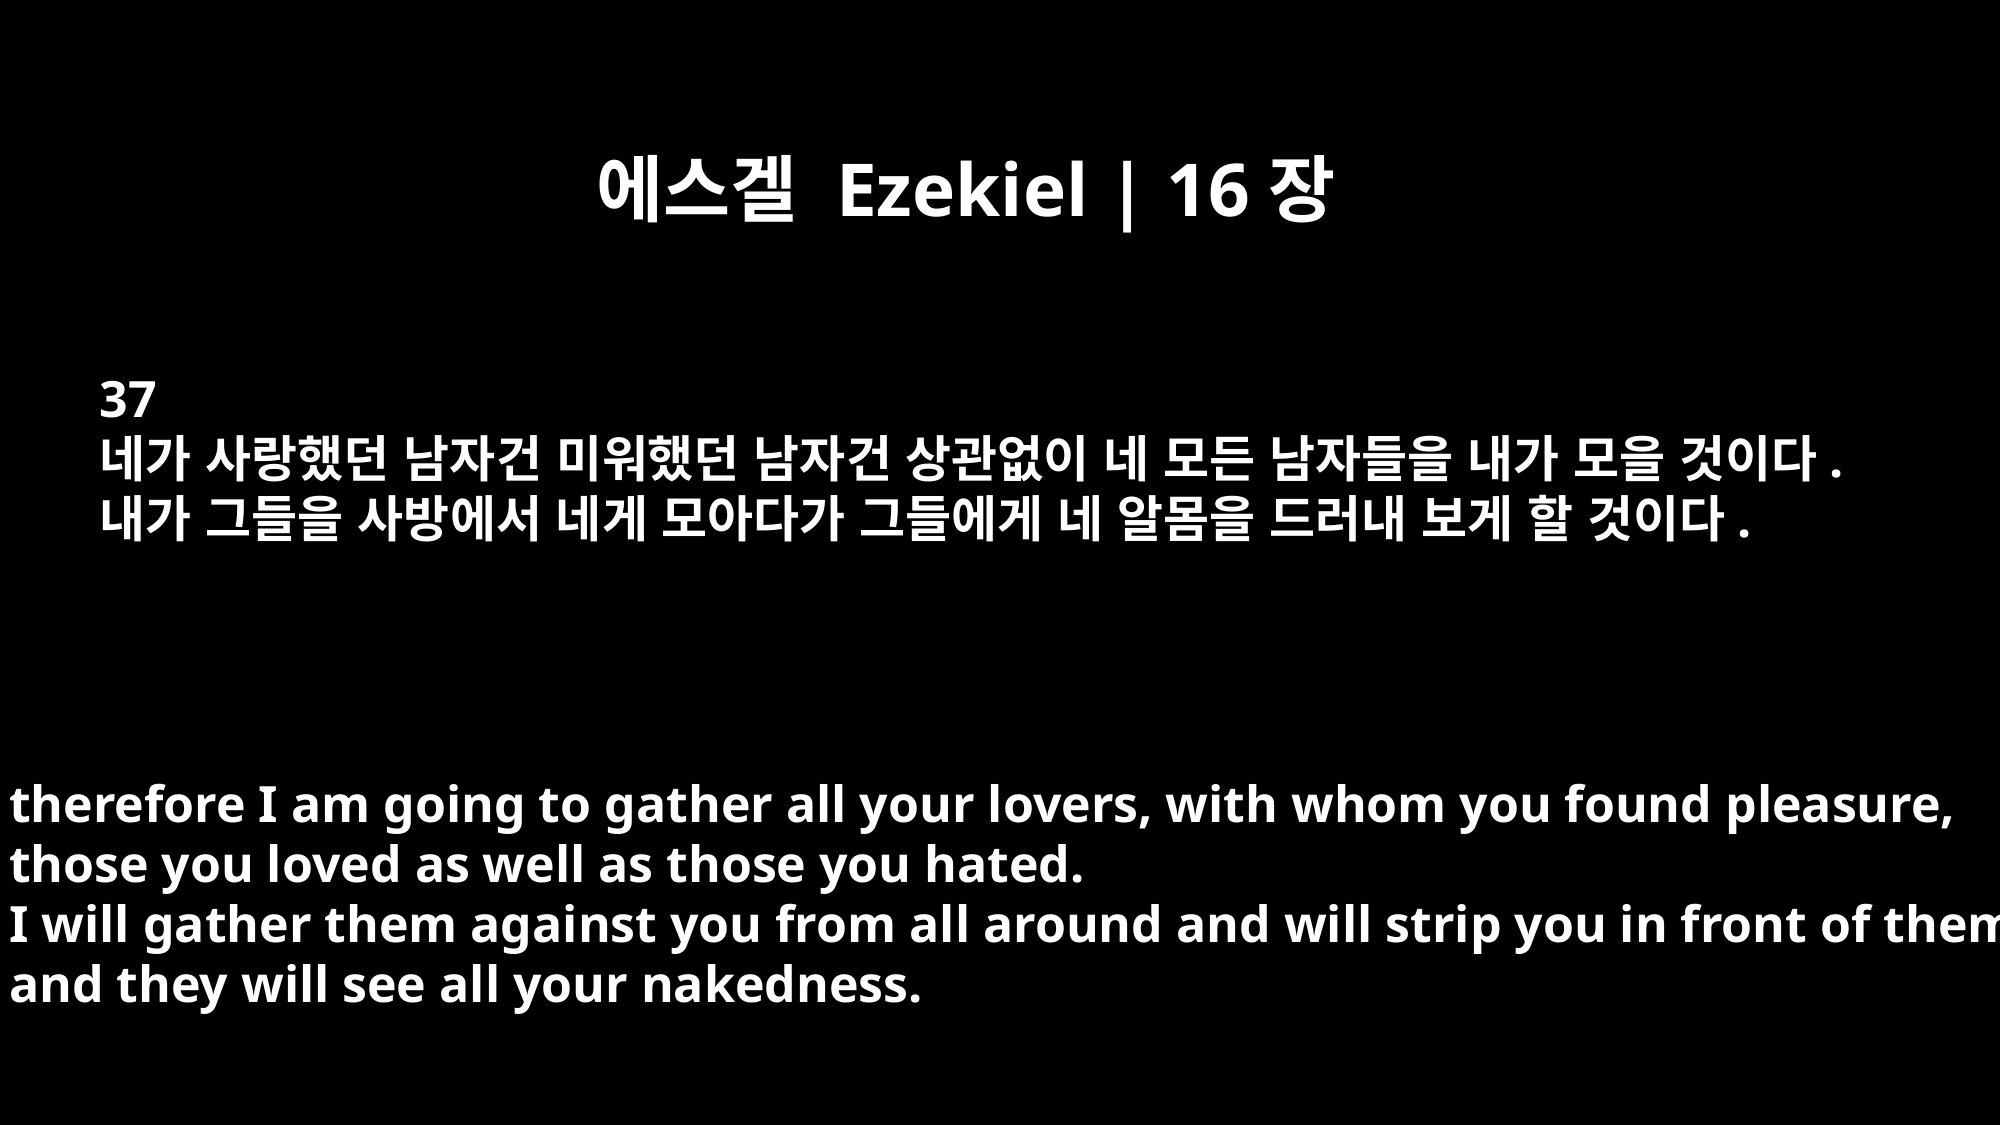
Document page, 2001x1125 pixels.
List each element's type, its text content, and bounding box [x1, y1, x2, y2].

text_box 37 네가 사랑했던 남자건 미워했던 남자건 상관없이 네 모든 남자들을 내가 모을 것이다. 내가 그들을 사방에서 네게 모아다가 그들에게 네 알몸을 드러내 보게 할 것이다. [85, 359, 1873, 555]
text_box 에스겔 Ezekiel | 16장 [581, 136, 1351, 239]
text_box therefore I am going to gather all your lovers, with whom you found pleasure, those you loved as well as those you hated. I will gather them against you from all around and will strip you in front of them, and they will see all your nakedness. [0, 764, 2000, 1020]
